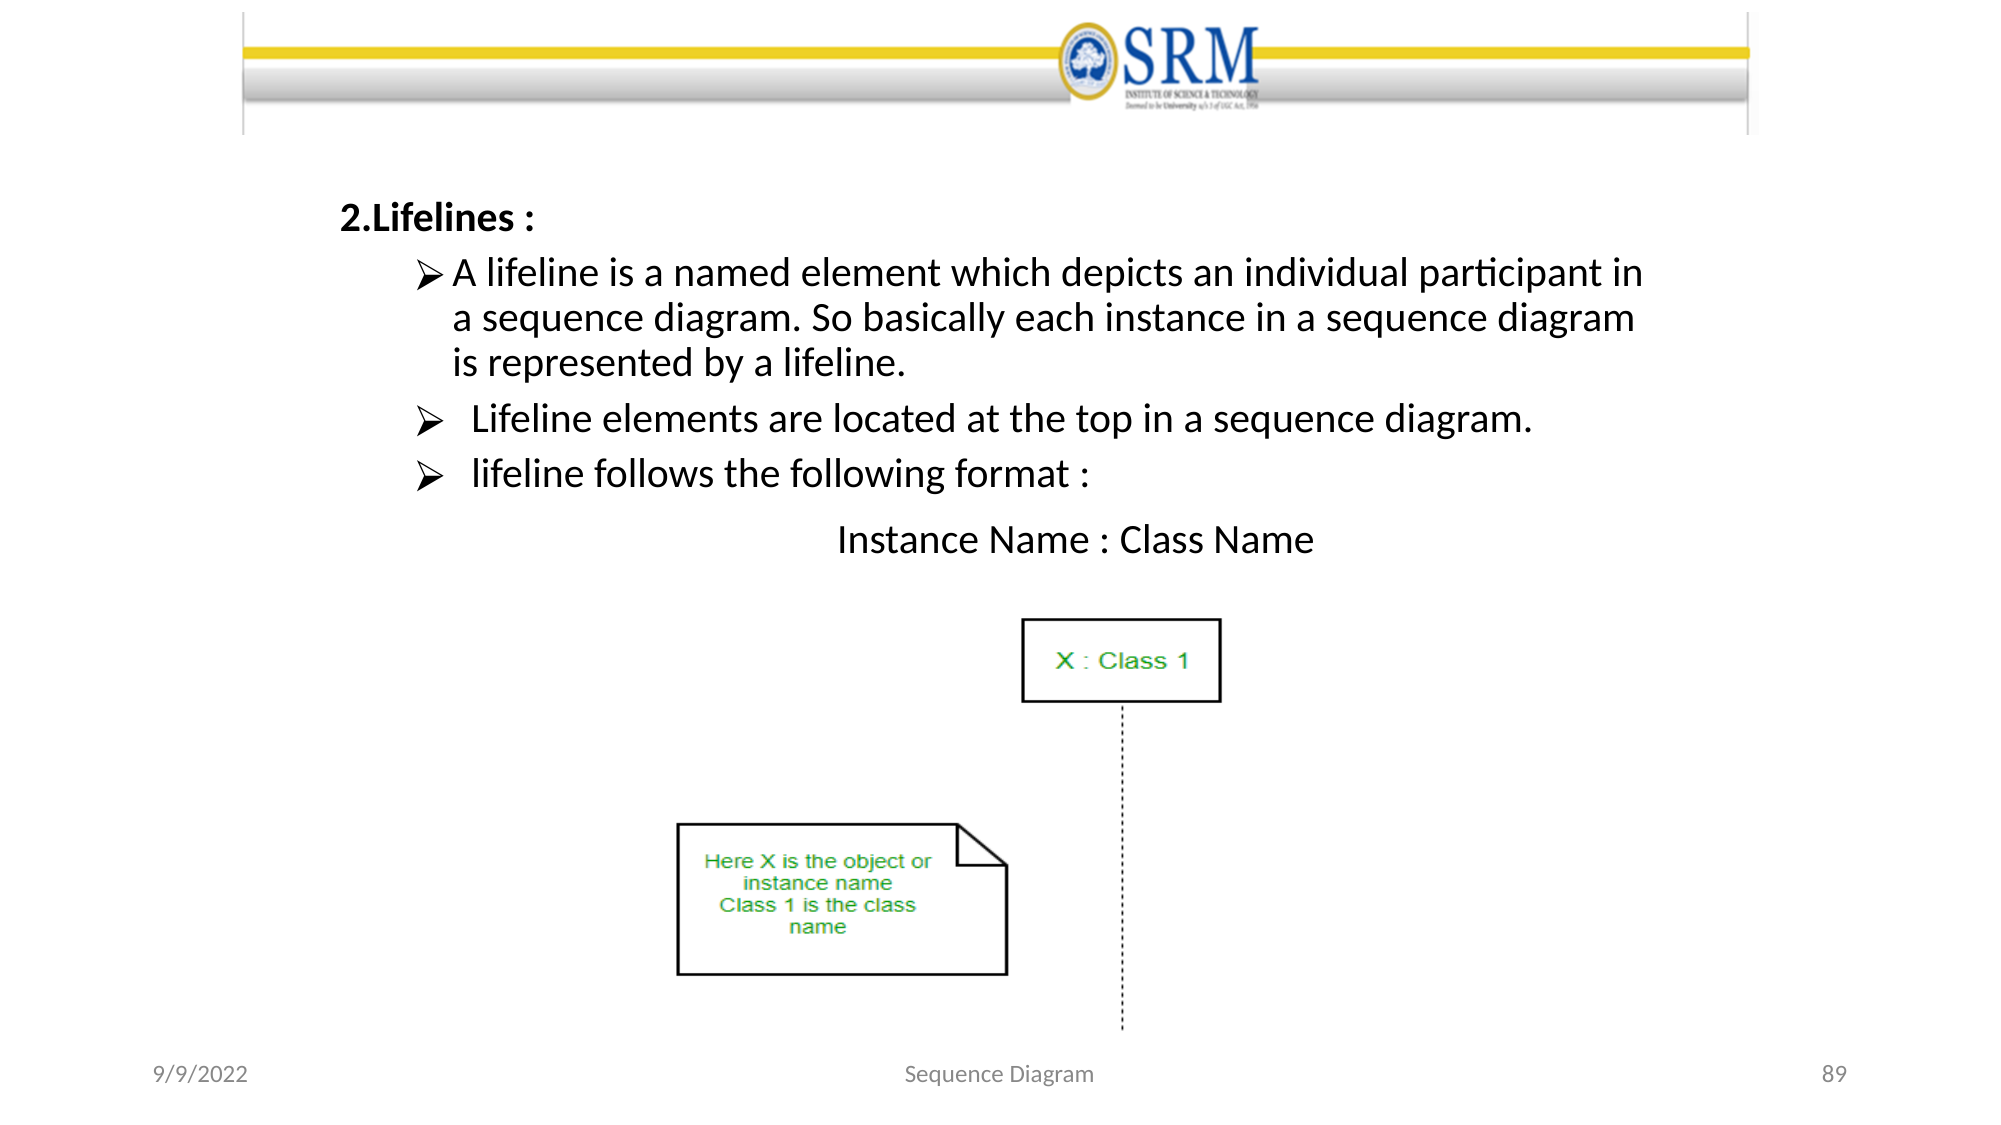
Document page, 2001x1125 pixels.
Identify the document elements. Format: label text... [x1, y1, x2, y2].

footer Sequence Diagram [662, 1042, 1338, 1103]
list 2.Lifelines : A lifeline is a named element which depicts an individual participant in a sequence diagram. So basically each instance in a sequence diagram is represented by a lifeline. Lifeline elements are located at the top in a sequence diagram. lifeline follows the following format : Instance Name : Class Name [324, 187, 1675, 1005]
slide_number ‹#› [1412, 1042, 1863, 1103]
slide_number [137, 1042, 588, 1103]
picture [662, 587, 1251, 1088]
picture [241, 12, 1759, 135]
